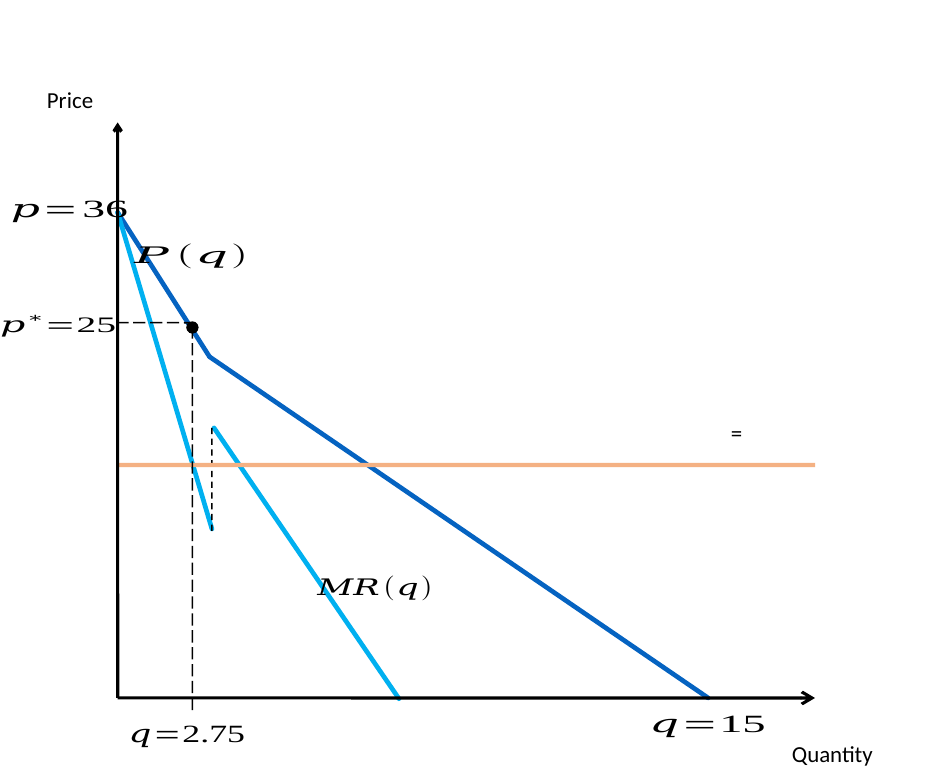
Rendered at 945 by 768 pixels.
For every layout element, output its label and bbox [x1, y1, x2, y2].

text_box [194, 690, 816, 706]
text_box [116, 322, 193, 711]
text_box [112, 122, 123, 201]
